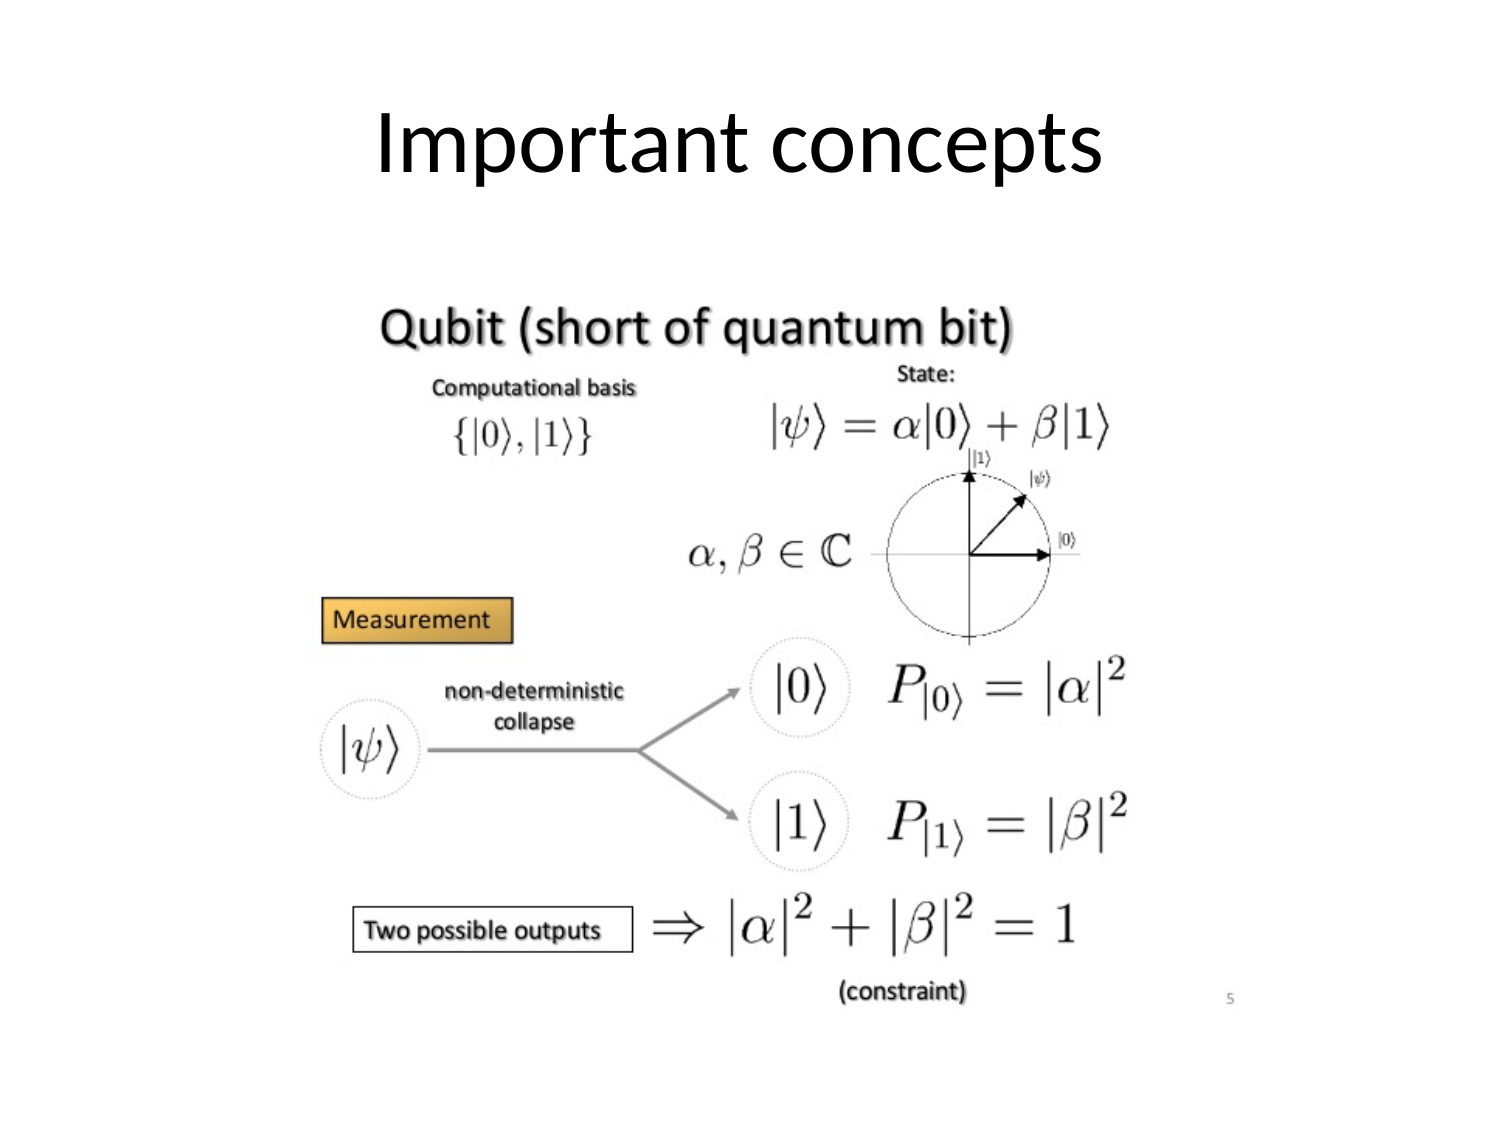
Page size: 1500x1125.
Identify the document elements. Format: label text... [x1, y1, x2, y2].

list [255, 268, 1245, 1012]
title Important concepts [75, 41, 1425, 230]
